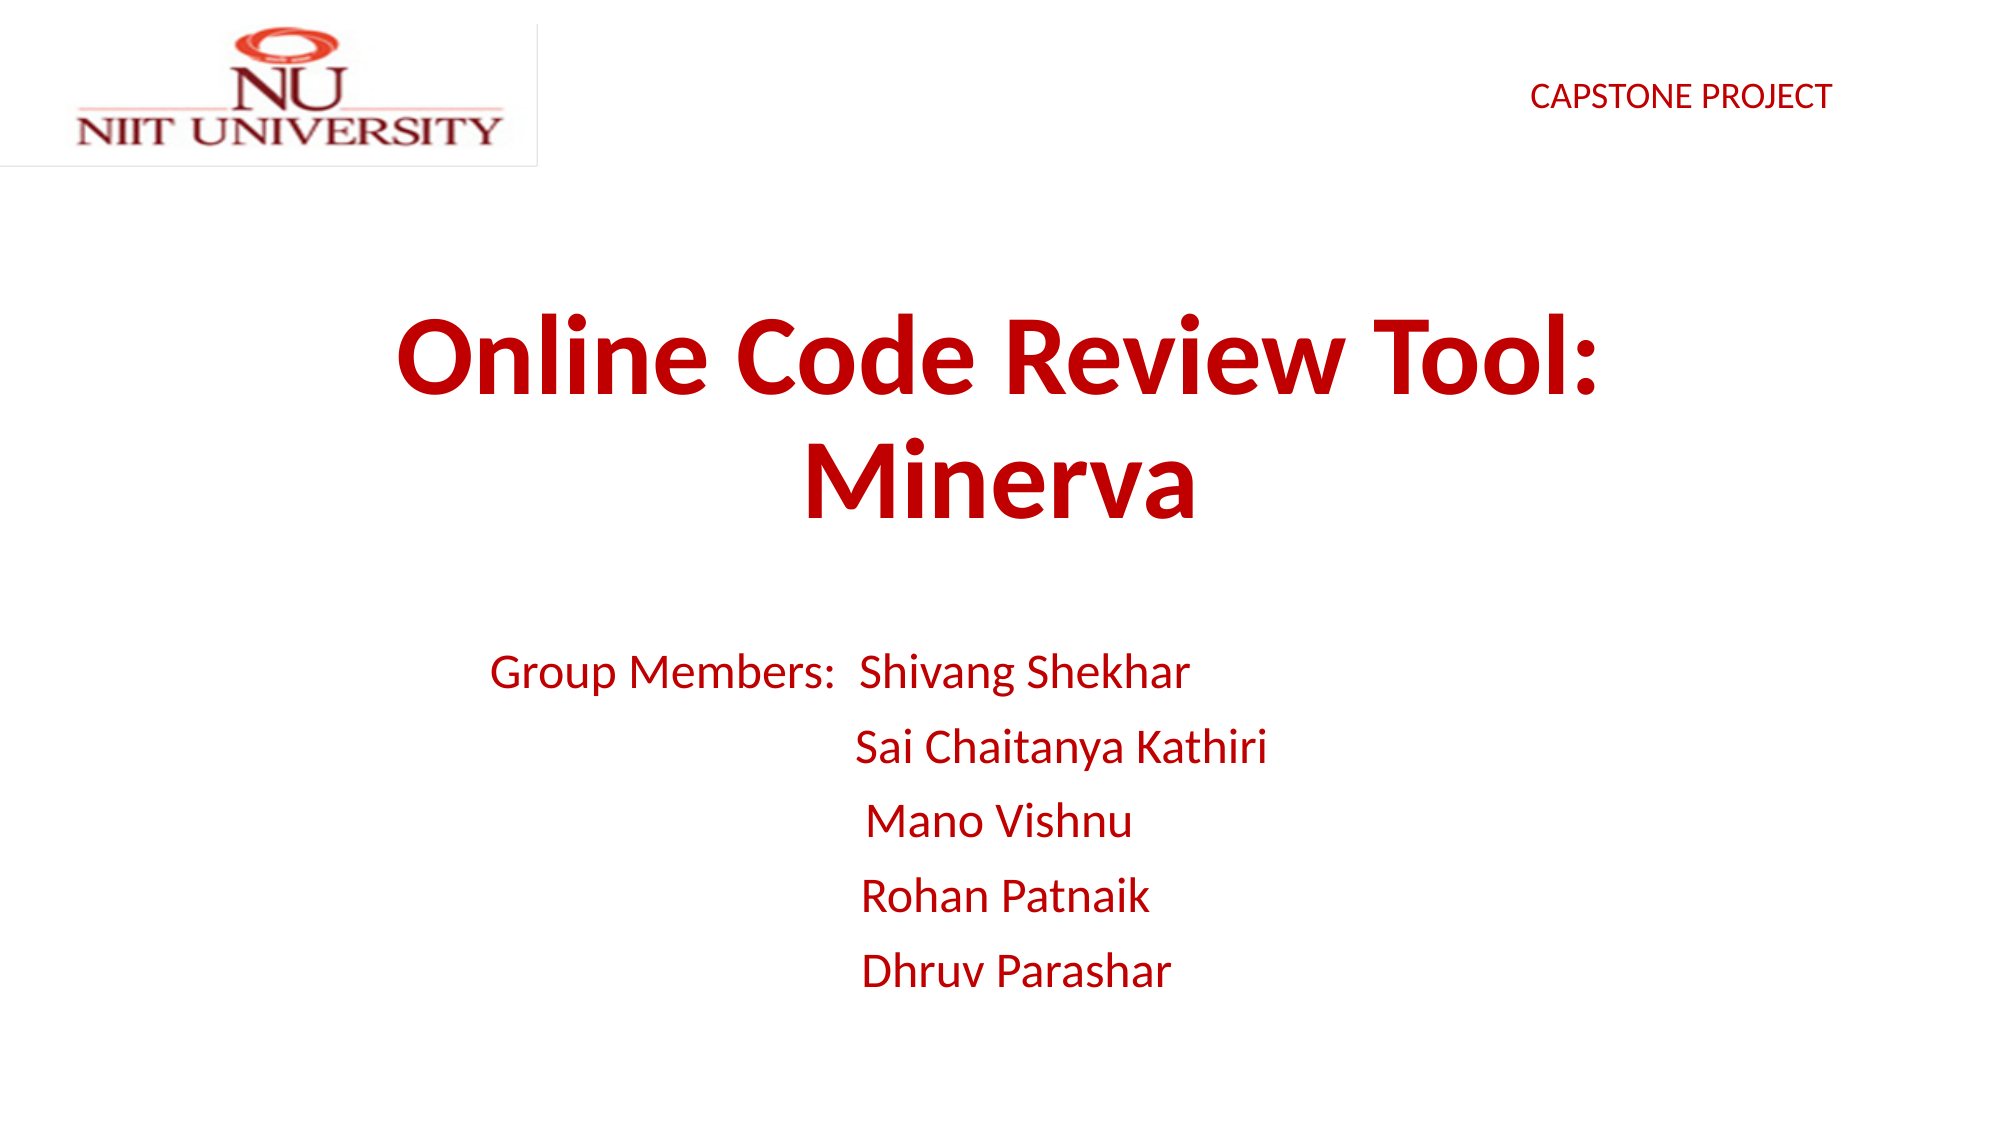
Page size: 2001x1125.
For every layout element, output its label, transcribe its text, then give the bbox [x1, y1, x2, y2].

subtitle Group Members: Shivang Shekhar Sai Chaitanya Kathiri Mano Vishnu Rohan Patnaik Dhruv Parashar [249, 637, 1750, 1075]
title Online Code Review Tool: Minerva [249, 270, 1750, 551]
picture [0, 24, 540, 168]
text_box CAPSTONE PROJECT [1515, 63, 1980, 129]
